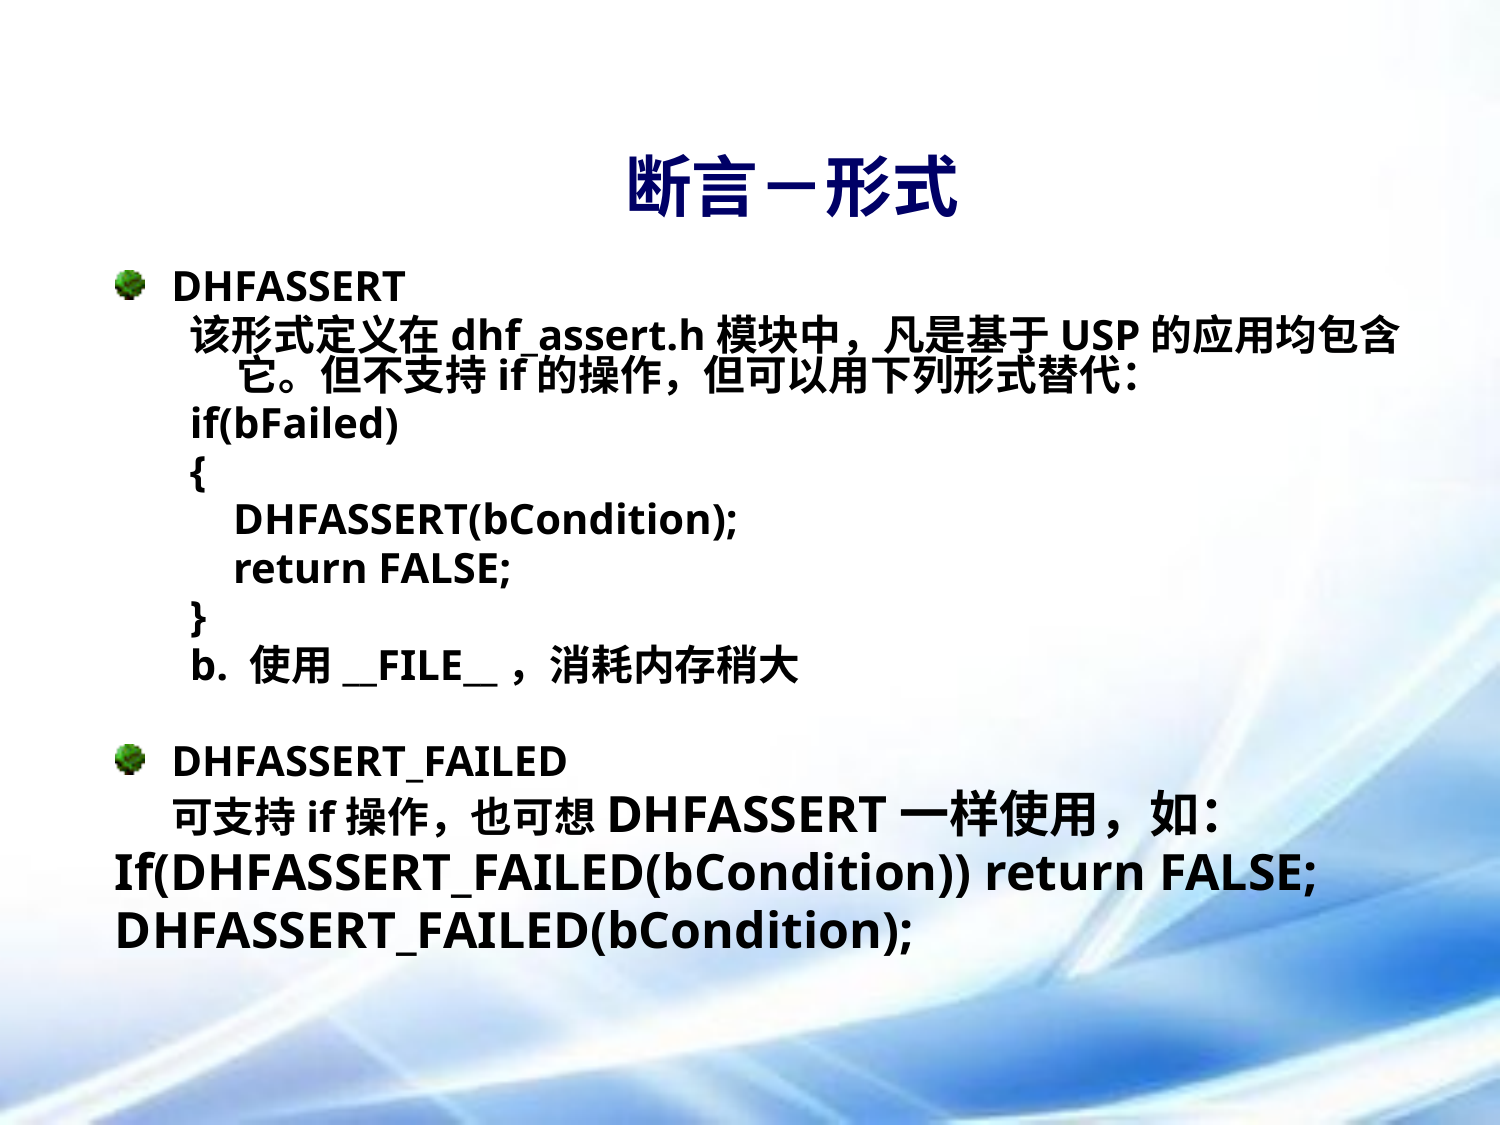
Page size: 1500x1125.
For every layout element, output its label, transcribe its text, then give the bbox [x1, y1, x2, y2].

title 断言－形式 [159, 136, 1426, 233]
list DHFASSERT 该形式定义在dhf_assert.h模块中，凡是基于USP的应用均包含它。但不支持if的操作，但可以用下列形式替代： if(bFailed) { DHFASSERT(bCondition); return FALSE; } b. 使用__FILE__，消耗内存稍大 DHFASSERT_FAILED 可支持if操作，也可想DHFASSERT一样使用，如： If(DHFASSERT_FAILED(bCondition)) return FALSE; DHFASSERT_FAILED(bCondition); [100, 262, 1426, 988]
picture [0, 0, 1500, 1125]
